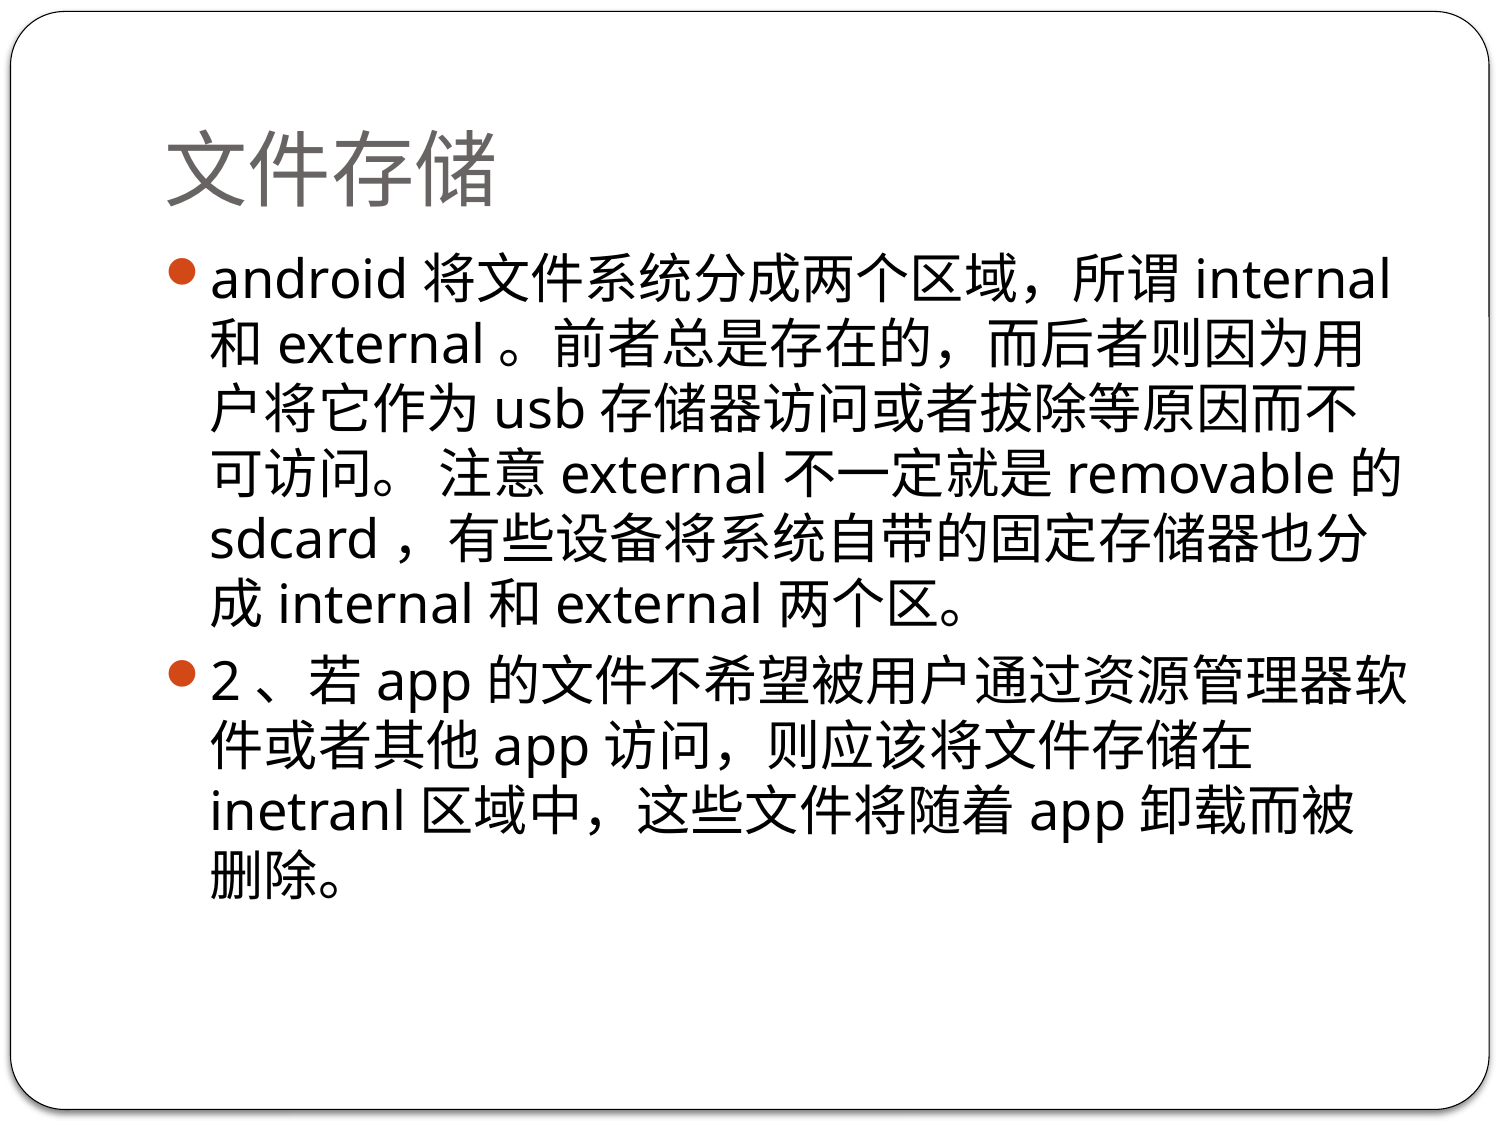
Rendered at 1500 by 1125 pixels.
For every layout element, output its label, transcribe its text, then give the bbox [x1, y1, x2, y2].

list android将文件系统分成两个区域，所谓internal和external。前者总是存在的，而后者则因为用户将它作为usb存储器访问或者拔除等原因而不可访问。 注意external不一定就是removable的sdcard，有些设备将系统自带的固定存储器也分成internal和external两个区。 2、若app的文件不希望被用户通过资源管理器软件或者其他app访问，则应该将文件存储在inetranl区域中，这些文件将随着app卸载而被删除。 [150, 237, 1425, 988]
title 文件存储 [150, 45, 1425, 233]
